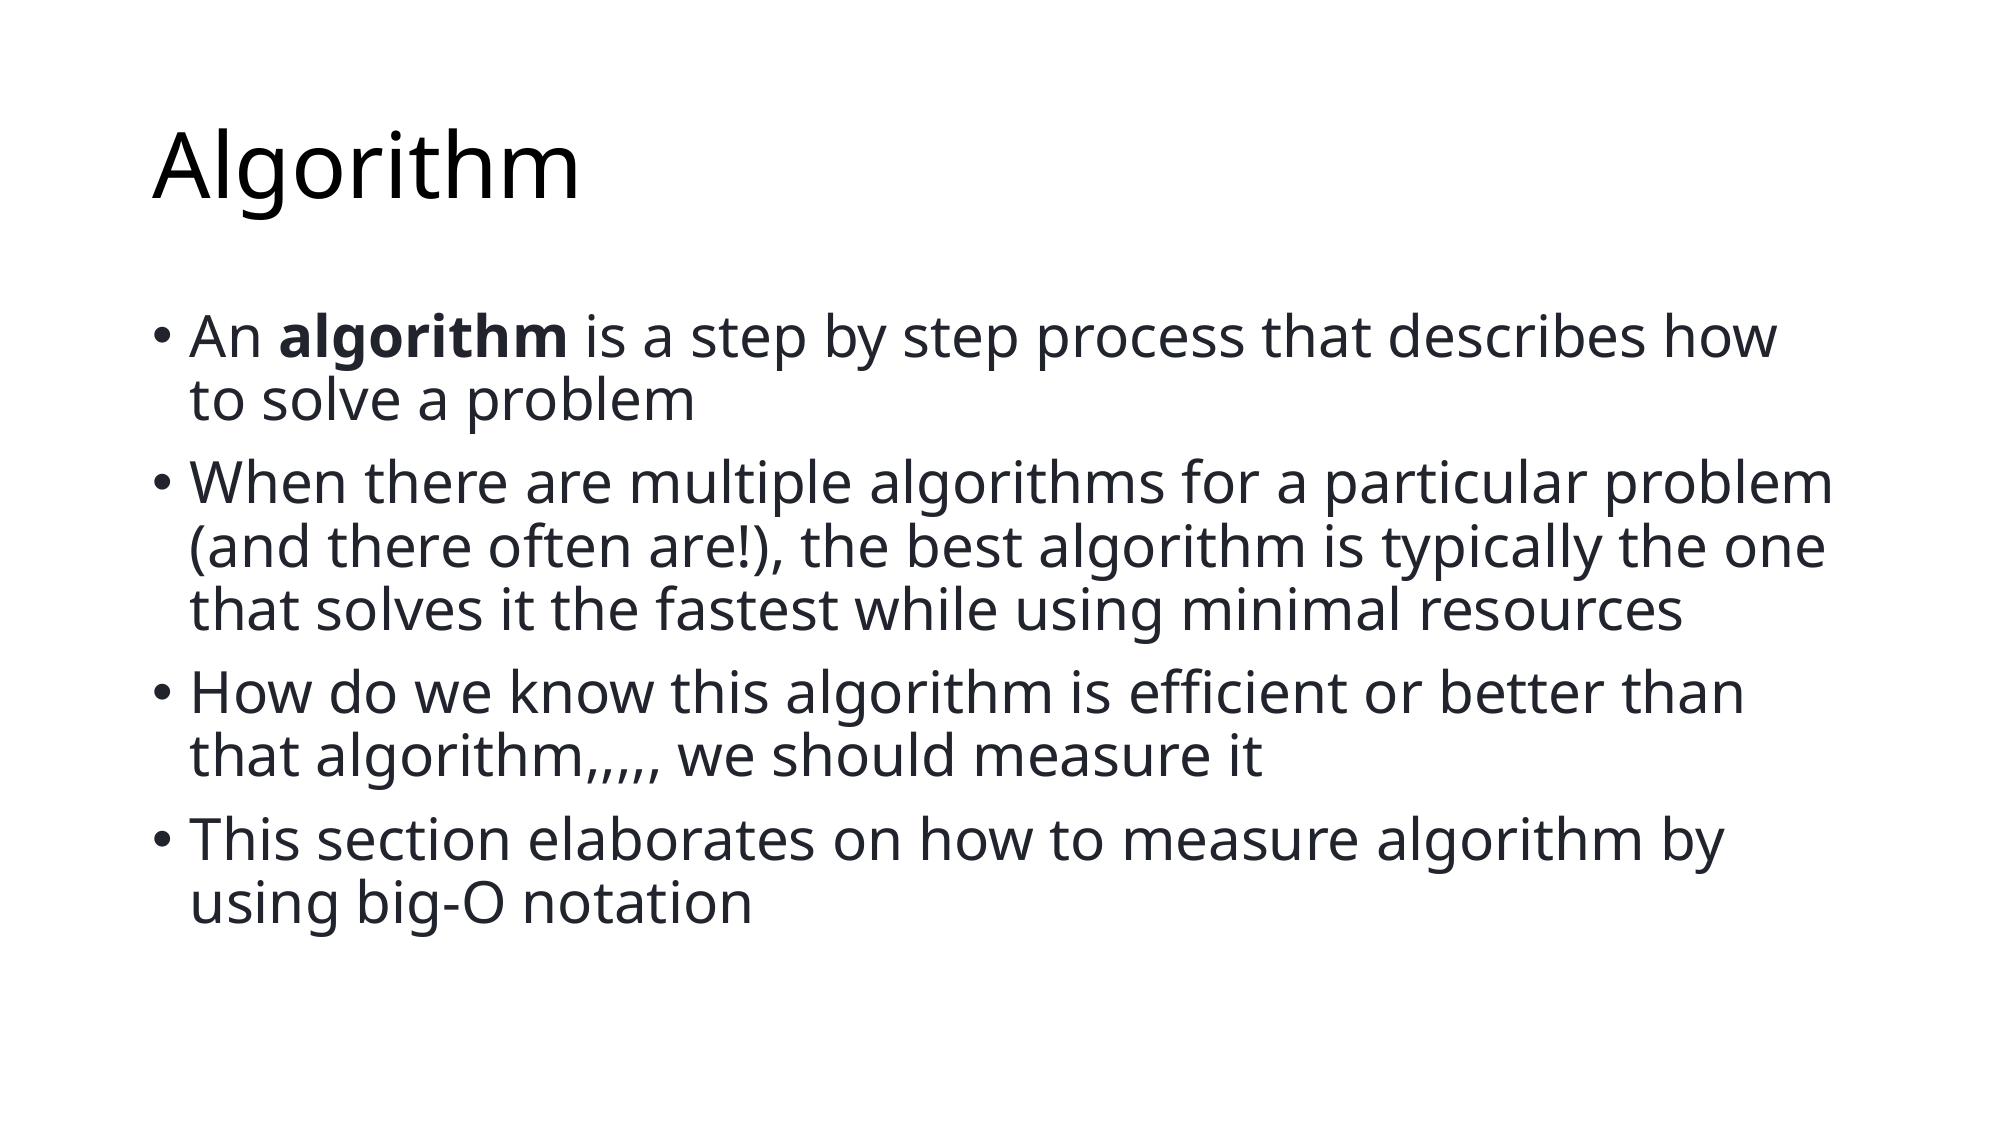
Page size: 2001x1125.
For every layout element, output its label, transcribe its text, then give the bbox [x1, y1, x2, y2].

title Algorithm [137, 59, 1863, 278]
list An algorithm is a step by step process that describes how to solve a problem When there are multiple algorithms for a particular problem (and there often are!), the best algorithm is typically the one that solves it the fastest while using minimal resources How do we know this algorithm is efficient or better than that algorithm,,,,, we should measure it This section elaborates on how to measure algorithm by using big-O notation [137, 299, 1863, 1014]
